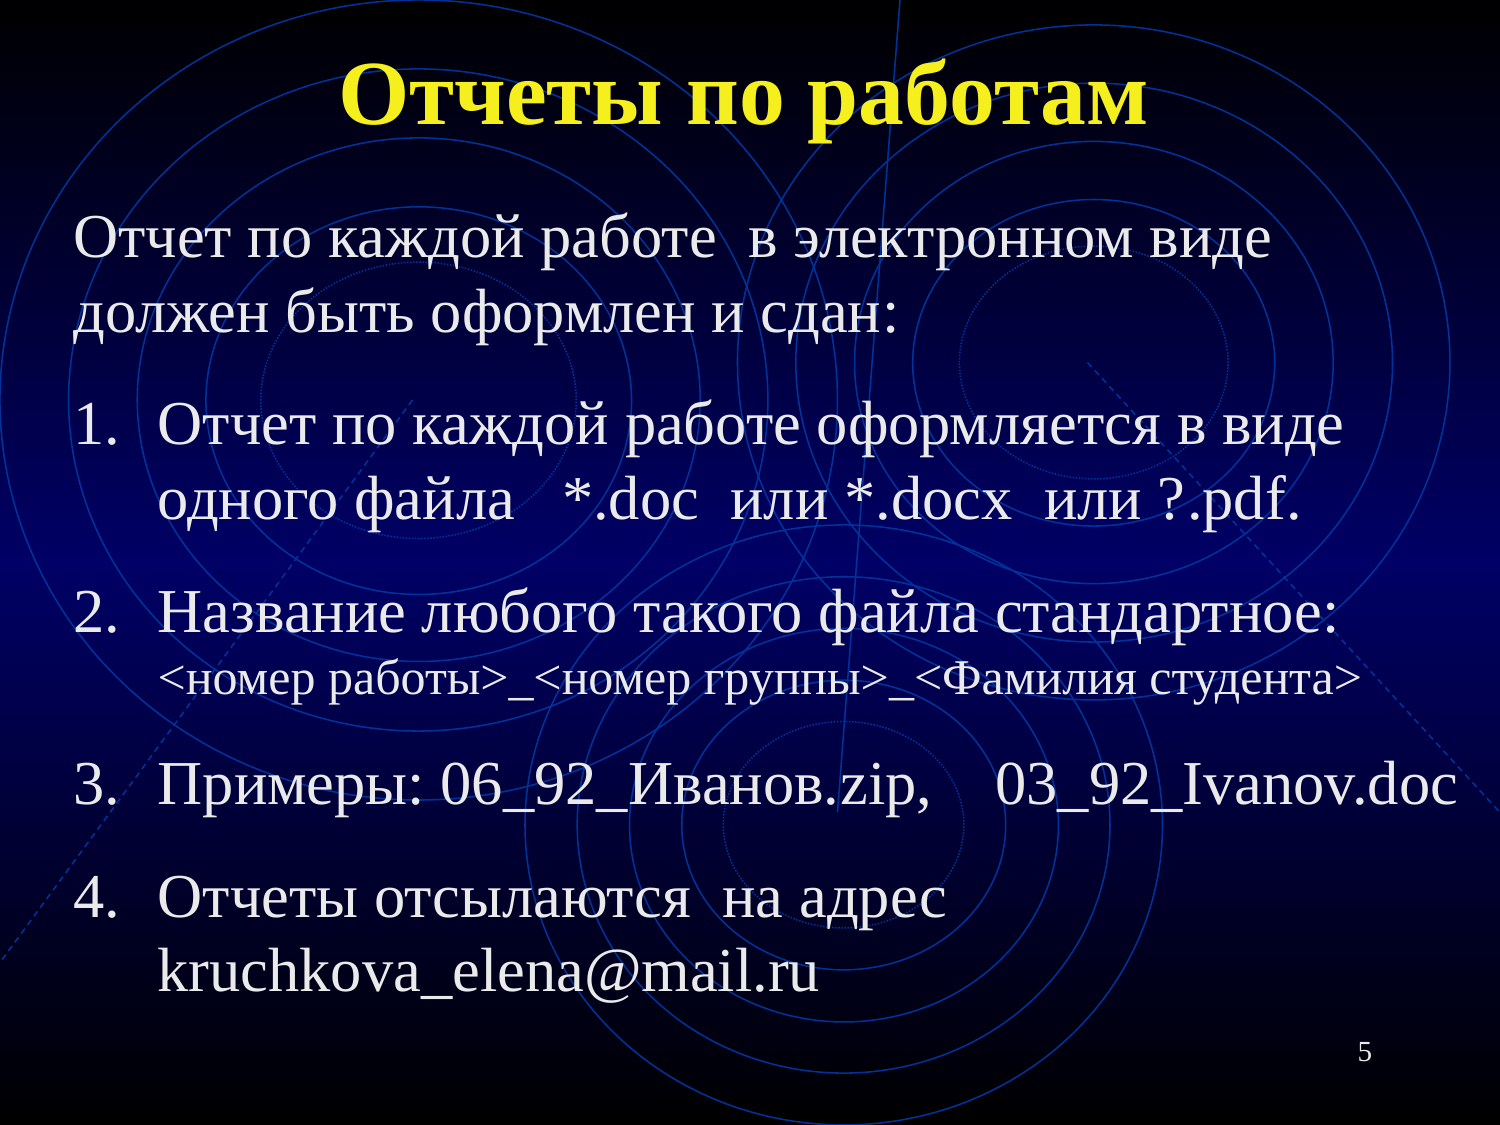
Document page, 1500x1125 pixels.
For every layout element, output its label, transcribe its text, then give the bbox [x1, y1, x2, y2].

text_box Отчет по каждой работе в электронном виде должен быть оформлен и сдан: Отчет по каждой работе оформляется в виде одного файла *.doc или *.docx или ?.pdf. Название любого такого файла стандартное: <номер работы>_<номер группы>_<Фамилия студента> Примеры: 06_92_Иванов.zip, 03_92_Ivanov.doc Отчеты отсылаются на адрес kruchkova_elena@mail.ru [58, 187, 1500, 1087]
title Отчеты по работам [140, 34, 1348, 141]
slide_number 5 [1074, 1024, 1388, 1101]
